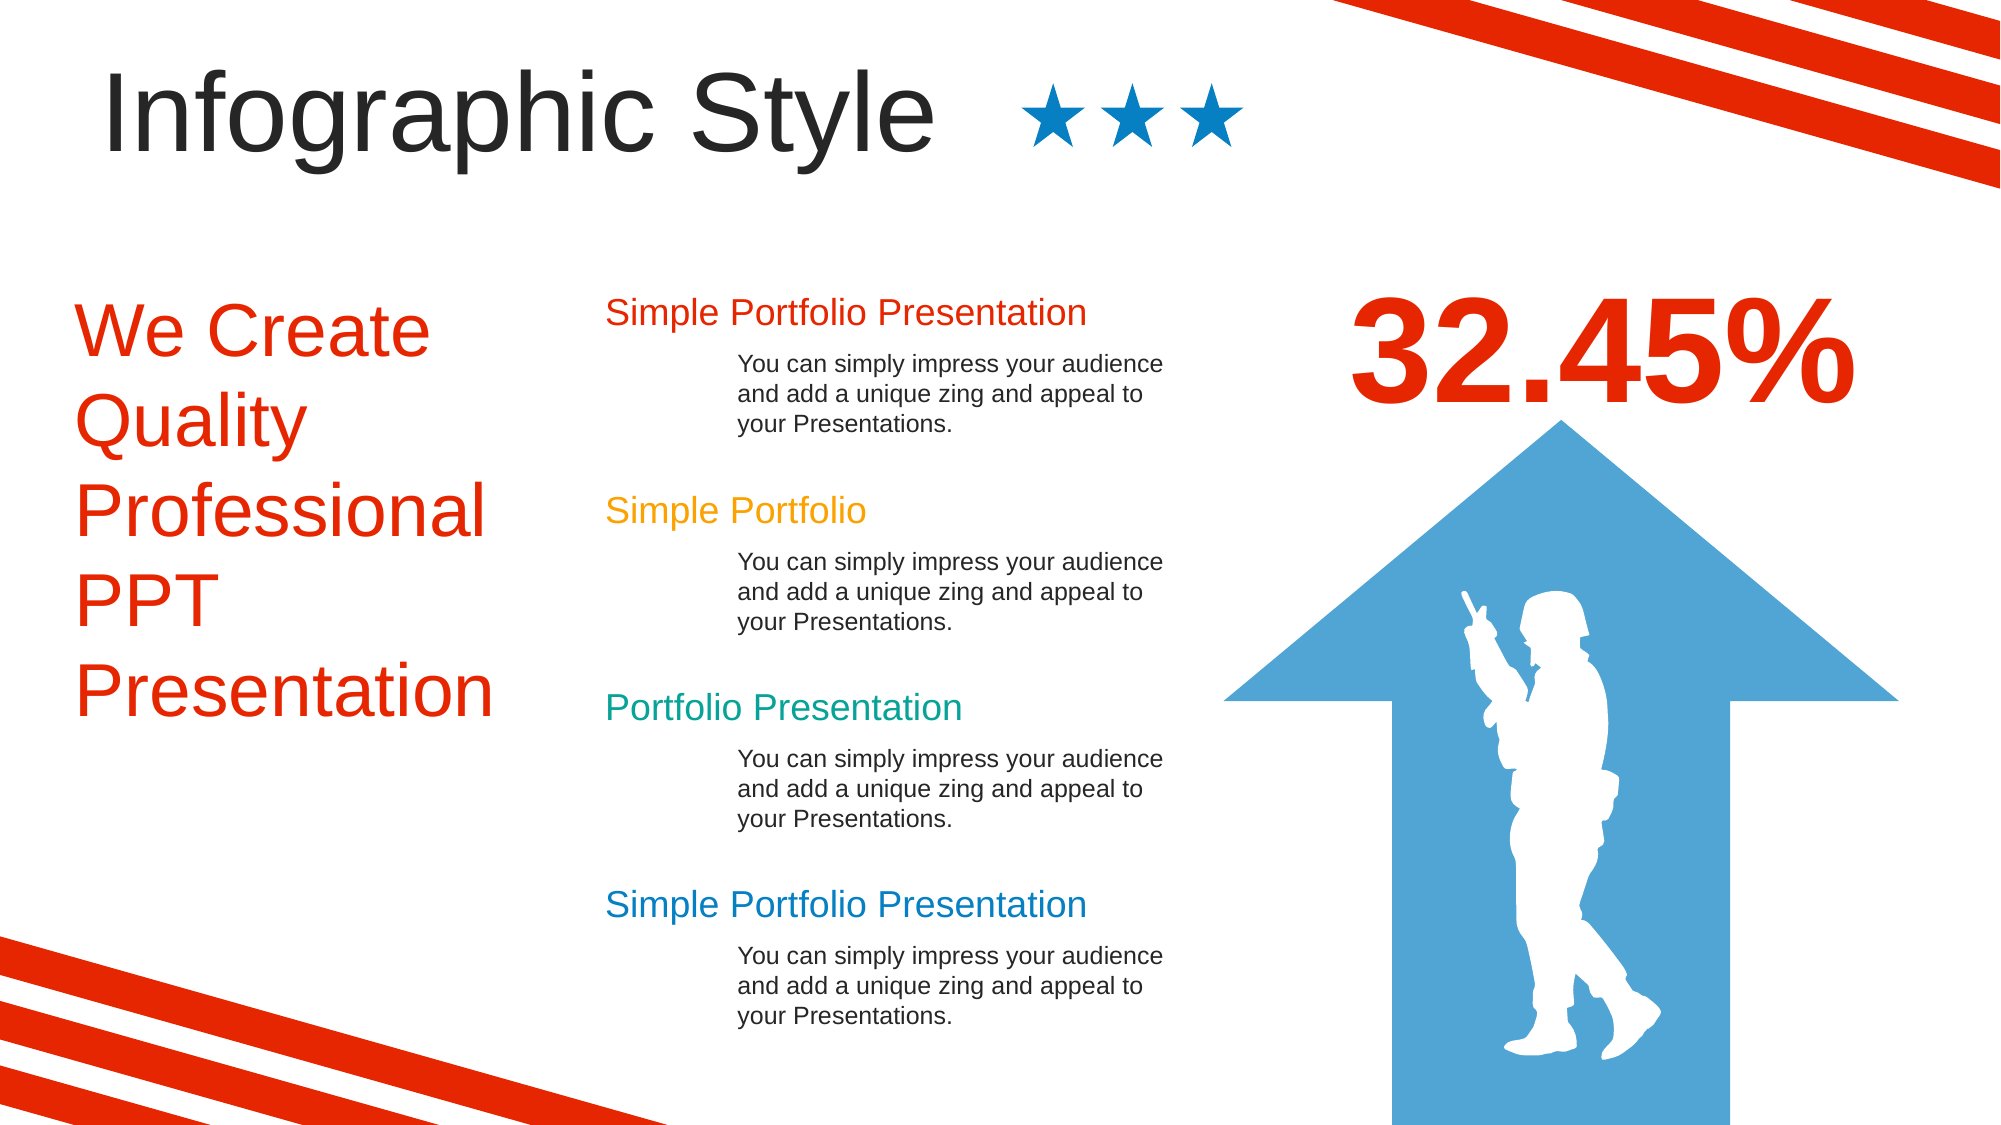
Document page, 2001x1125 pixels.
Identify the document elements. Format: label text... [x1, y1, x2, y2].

text_box Portfolio Presentation [590, 684, 1203, 736]
text_box You can simply impress your audience and add a unique zing and appeal to your Presentations. [722, 735, 1203, 840]
text_box You can simply impress your audience and add a unique zing and appeal to your Presentations. [722, 340, 1203, 446]
text_box We Create Quality Professional PPT Presentation [68, 280, 570, 732]
text_box Simple Portfolio Presentation [590, 881, 1203, 933]
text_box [1021, 83, 1244, 148]
text_box Simple Portfolio Presentation [590, 289, 1203, 340]
text_box [1461, 590, 1661, 1060]
text_box 32.45% [1287, 245, 1921, 441]
text_box You can simply impress your audience and add a unique zing and appeal to your Presentations. [722, 537, 1203, 643]
list Infographic Style [86, 55, 1899, 175]
text_box [1220, 441, 1902, 1125]
text_box Simple Portfolio [590, 486, 1203, 538]
text_box You can simply impress your audience and add a unique zing and appeal to your Presentations. [722, 931, 1203, 1037]
